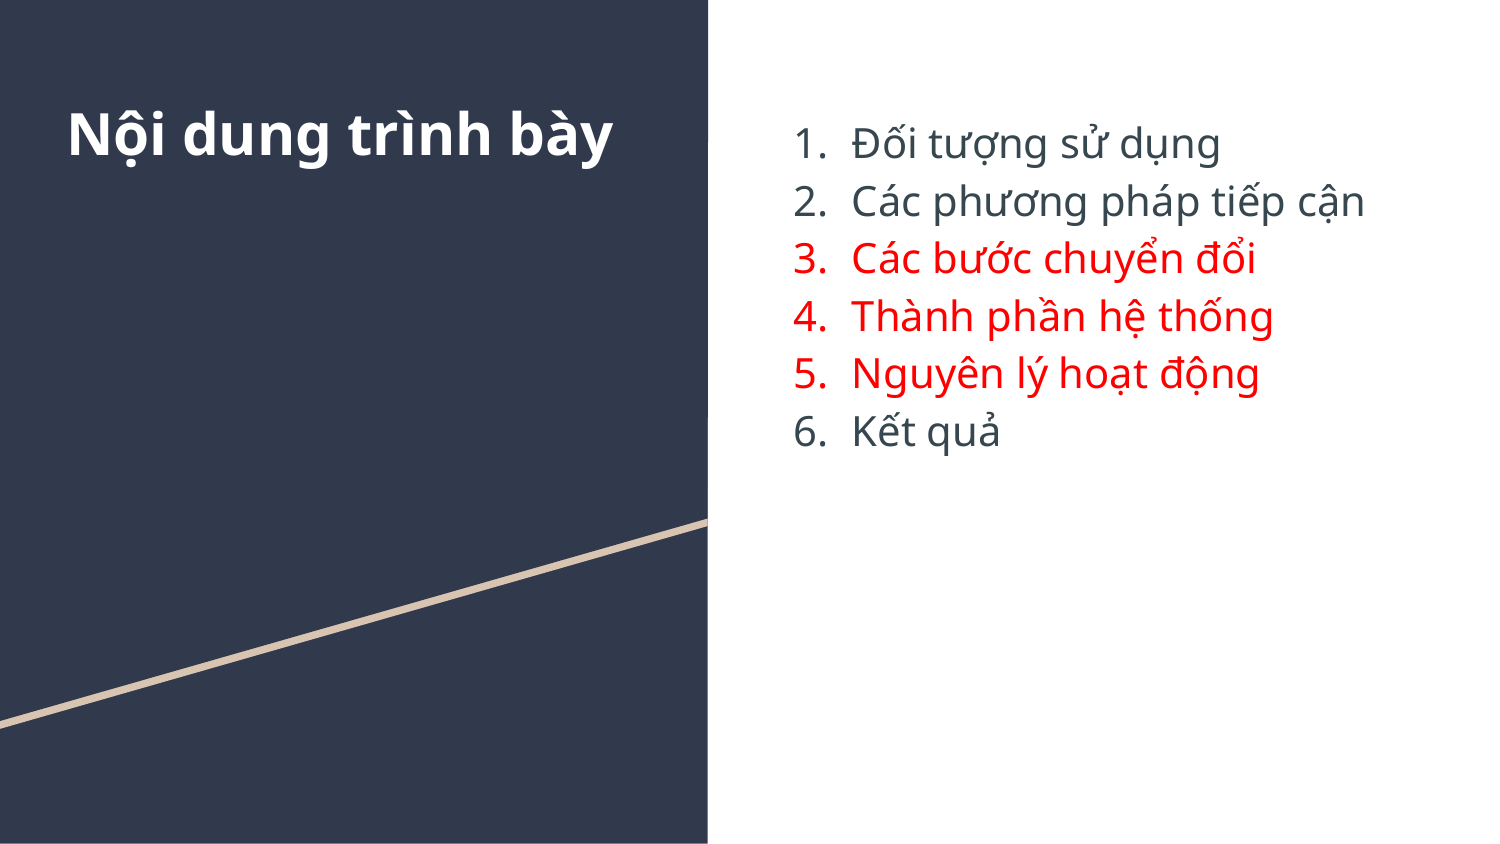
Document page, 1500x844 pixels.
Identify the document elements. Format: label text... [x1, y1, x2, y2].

title Nội dung trình bày [51, 82, 660, 494]
list Đối tượng sử dụng Các phương pháp tiếp cận Các bước chuyển đổi Thành phần hệ thống Nguyên lý hoạt động Kết quả [761, 94, 1446, 767]
